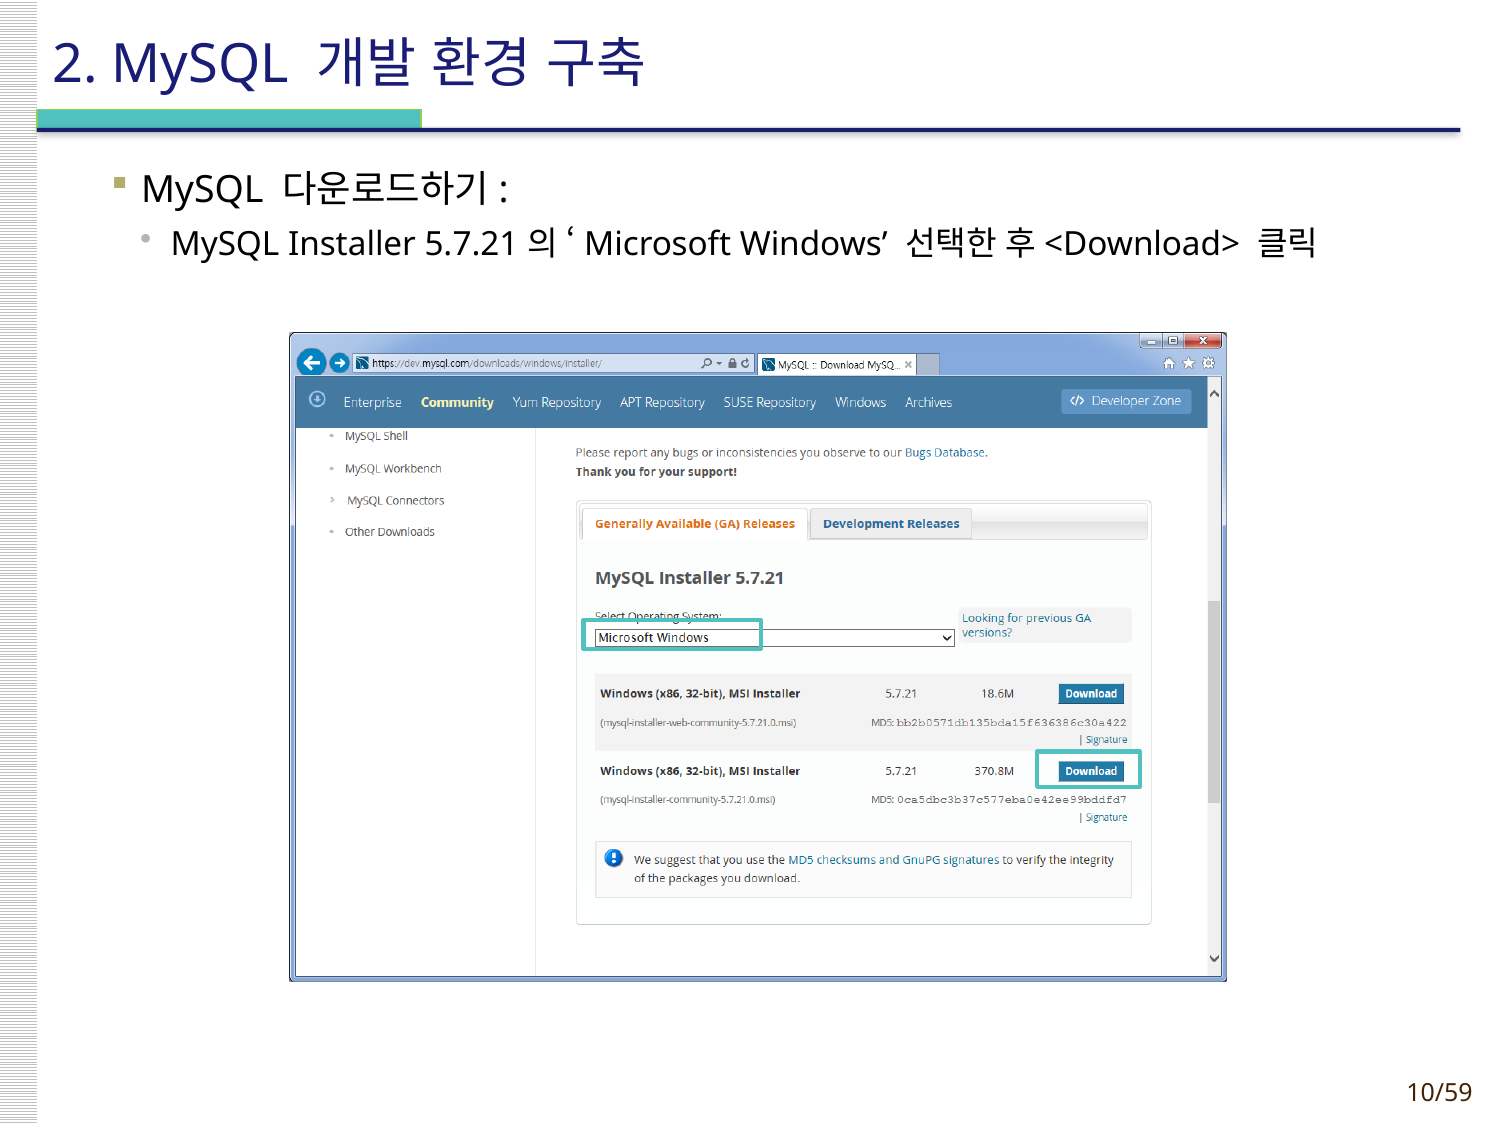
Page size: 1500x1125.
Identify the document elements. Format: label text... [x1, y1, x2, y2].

picture [288, 332, 1227, 982]
title 2. MySQL 개발 환경 구축 [37, 13, 1278, 109]
list MySQL 다운로드하기: MySQL Installer 5.7.21의 ‘Microsoft Windows’ 선택한 후<Download> 클릭 [37, 152, 1463, 1091]
